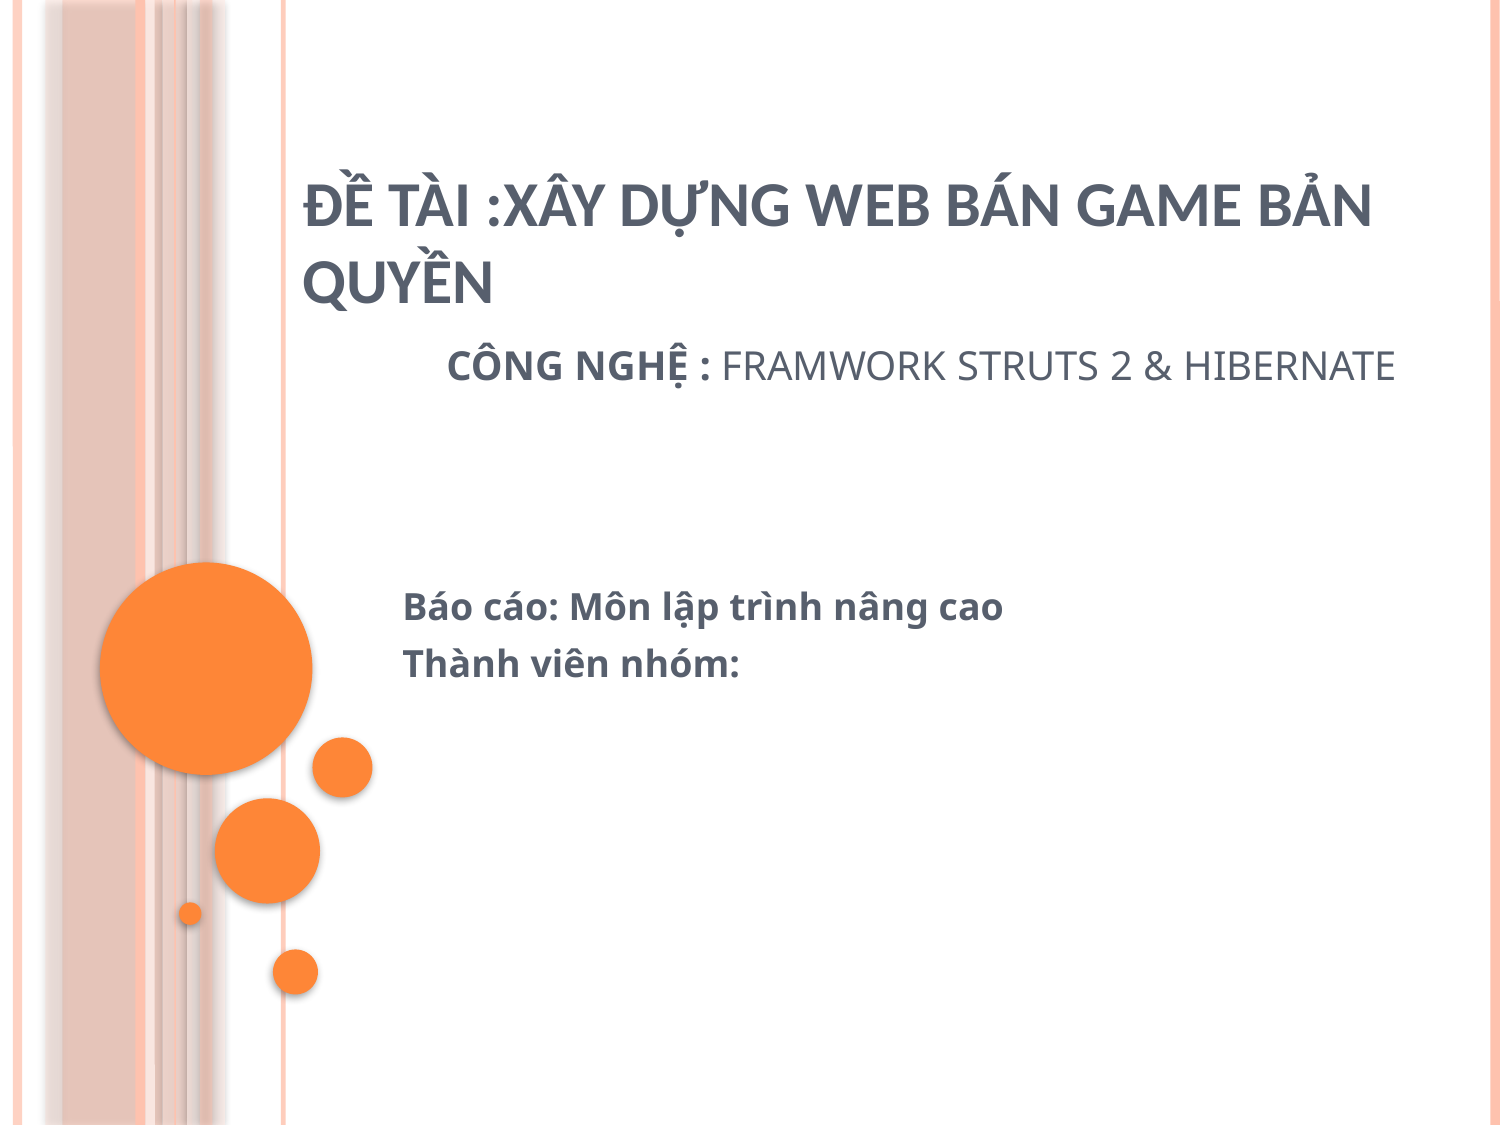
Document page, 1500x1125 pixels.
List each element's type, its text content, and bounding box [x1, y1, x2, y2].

subtitle Báo cáo: Môn lập trình nâng cao Thành viên nhóm: [387, 575, 1400, 800]
title Đề tài :Xây dựng web bán game bản quyền Công nghệ : Framwork Struts 2 & Hibernate [287, 149, 1438, 449]
